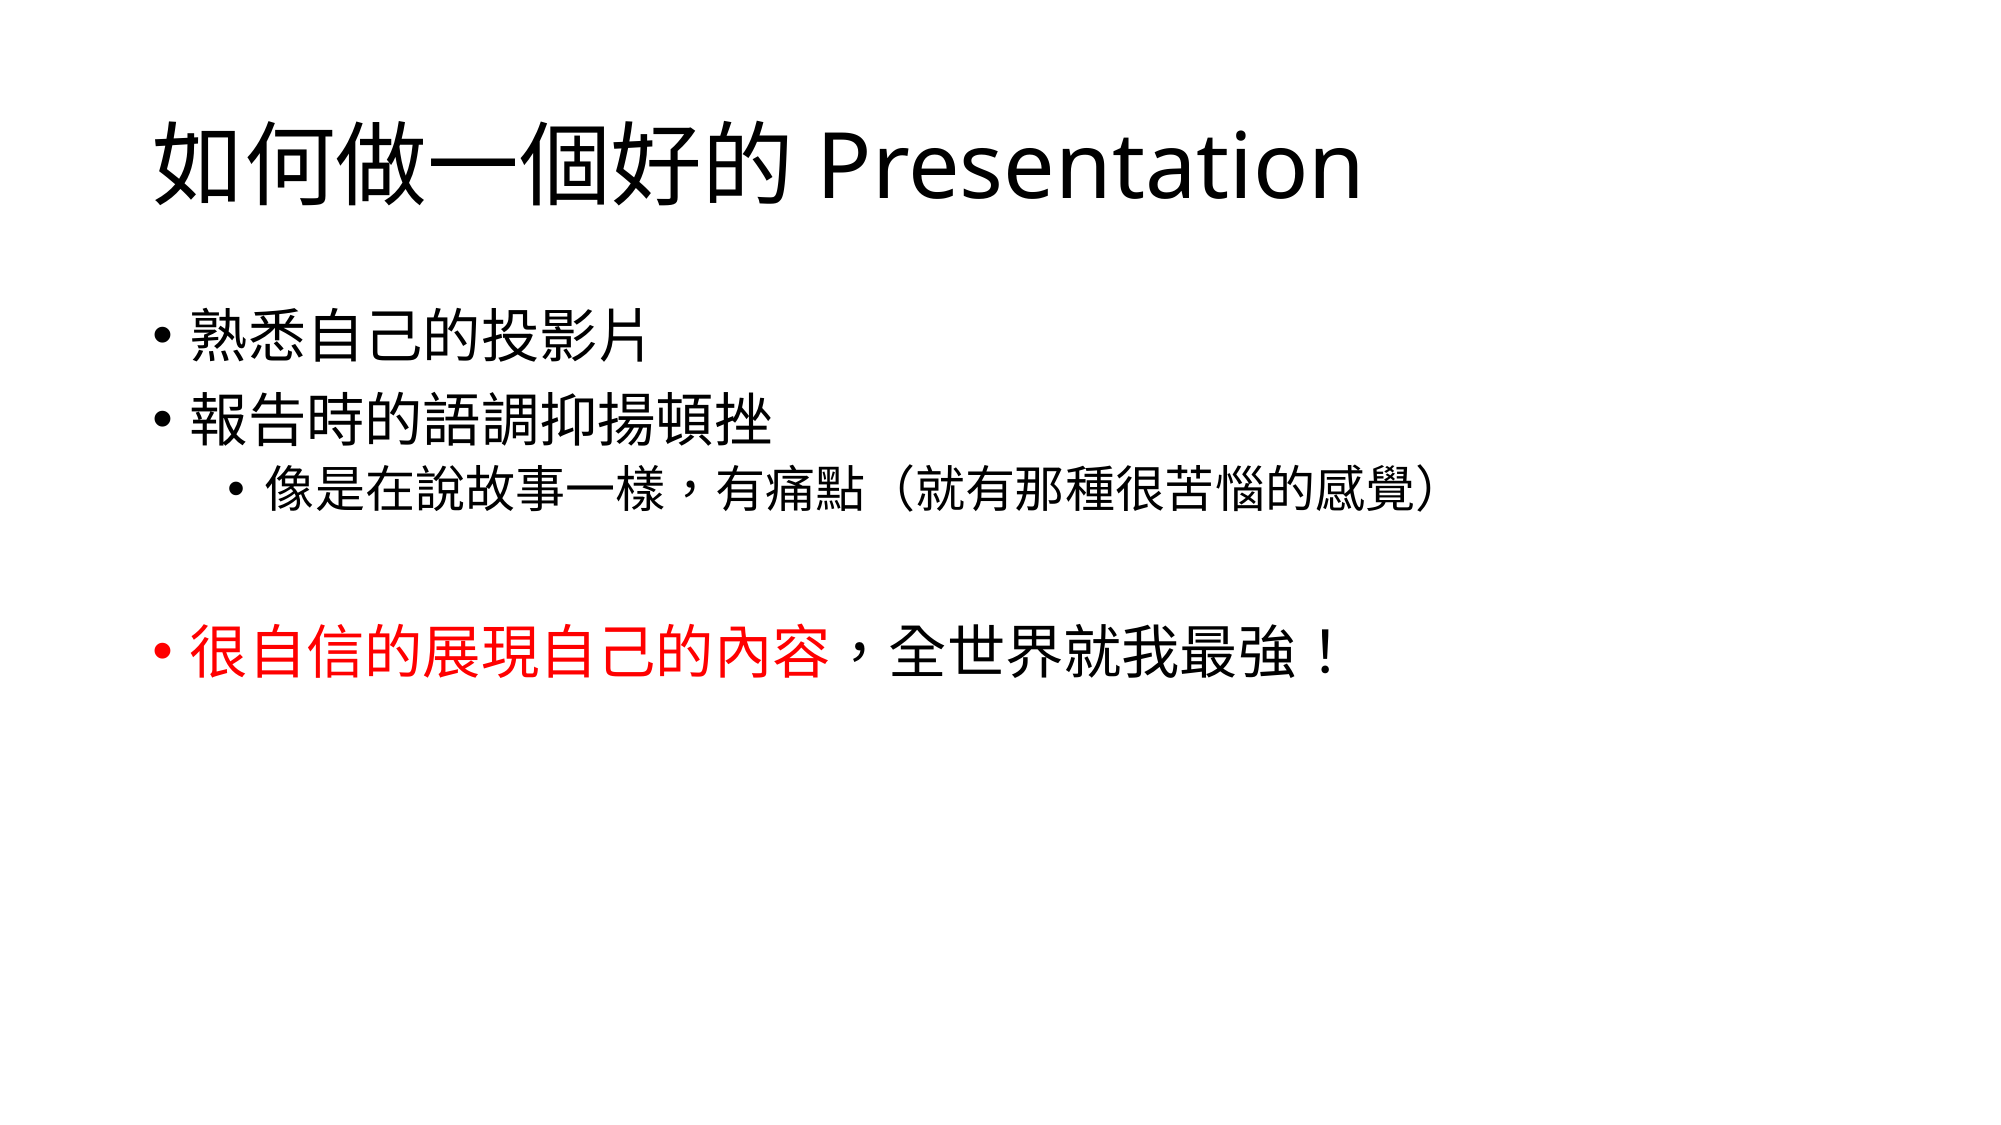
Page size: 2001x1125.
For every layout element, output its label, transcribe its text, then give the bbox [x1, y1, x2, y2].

title 如何做一個好的Presentation [137, 59, 1863, 278]
list 熟悉自己的投影片 報告時的語調抑揚頓挫 像是在說故事一樣，有痛點（就有那種很苦惱的感覺） 很自信的展現自己的內容，全世界就我最強！ [137, 299, 1863, 1014]
